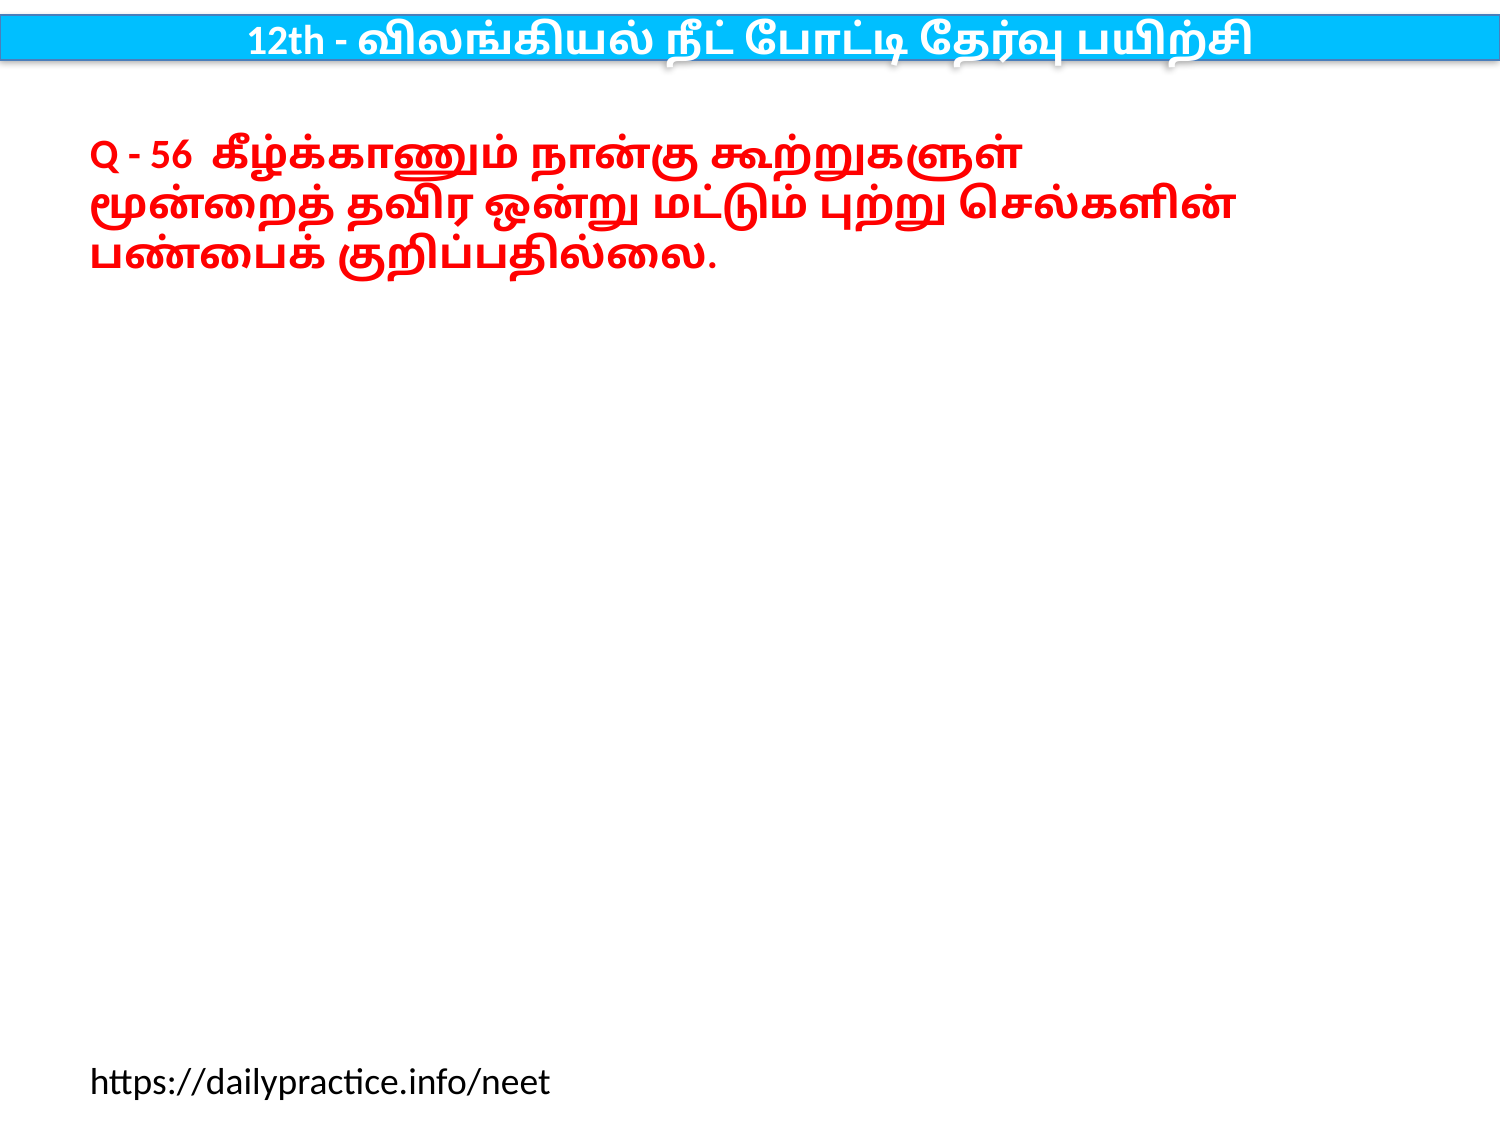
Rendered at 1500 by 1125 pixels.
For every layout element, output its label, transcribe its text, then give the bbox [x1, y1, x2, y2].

text_box Q - 56 கீழ்க்காணும் நான்கு கூற்றுகளுள் மூன்றைத் தவிர ஒன்று மட்டும் புற்று செல்களின் பண்பைக் குறிப்பதில்லை. [74, 74, 1275, 380]
text_box 12th - விலங்கியல் நீட் போட்டி தேர்வு பயிற்சி [0, 14, 1500, 61]
text_box https://dailypractice.info/neet [74, 1049, 675, 1110]
